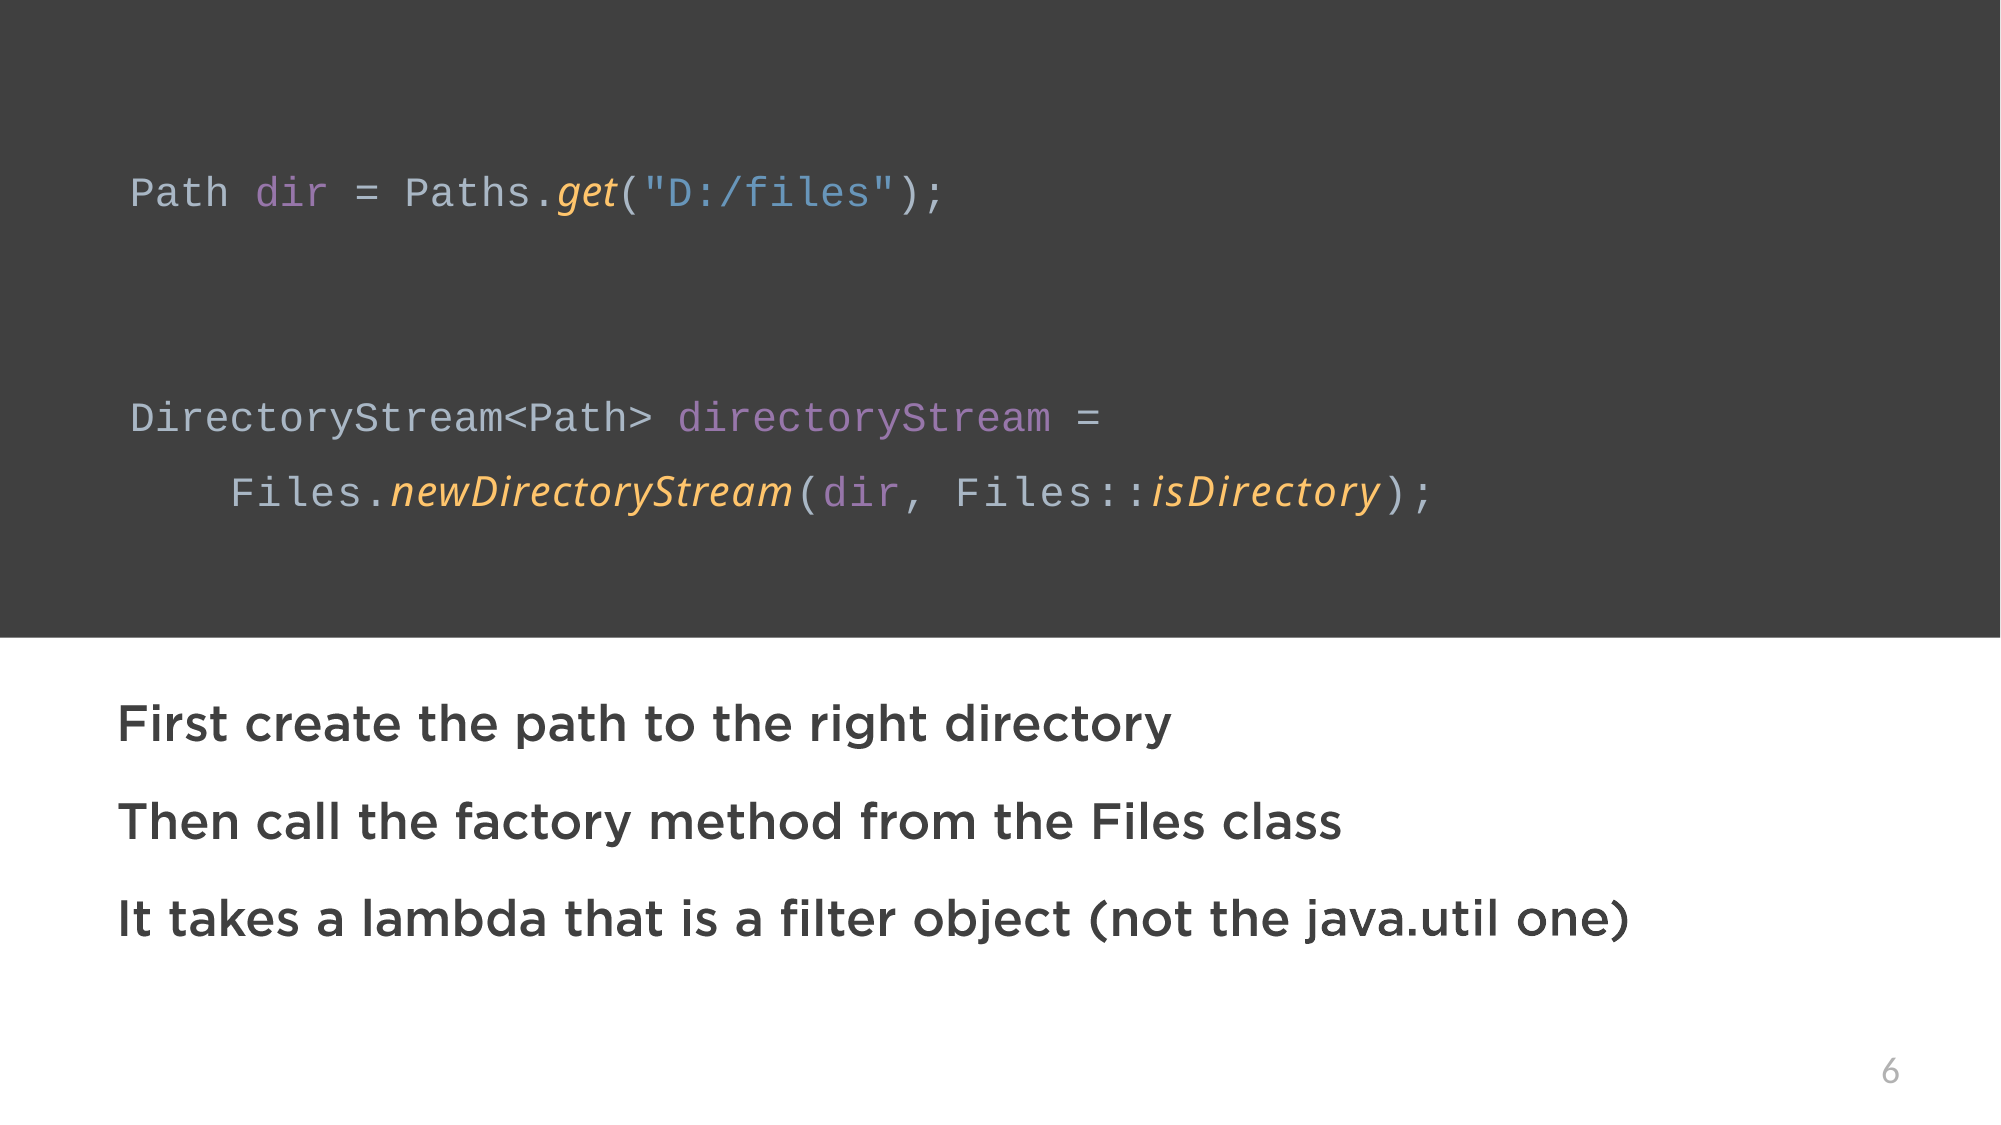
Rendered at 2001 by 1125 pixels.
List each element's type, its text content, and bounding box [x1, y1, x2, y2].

picture [115, 789, 1368, 851]
title Path dir = Paths.get("D:/files"); [127, 162, 956, 353]
text_box DirectoryStream<Path> directoryStream = Files.newDirectoryStream(dir, Files::isDirectory); [127, 363, 1468, 515]
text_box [115, 887, 1659, 948]
slide_number 6 [1440, 1046, 1900, 1103]
picture [115, 692, 1197, 753]
